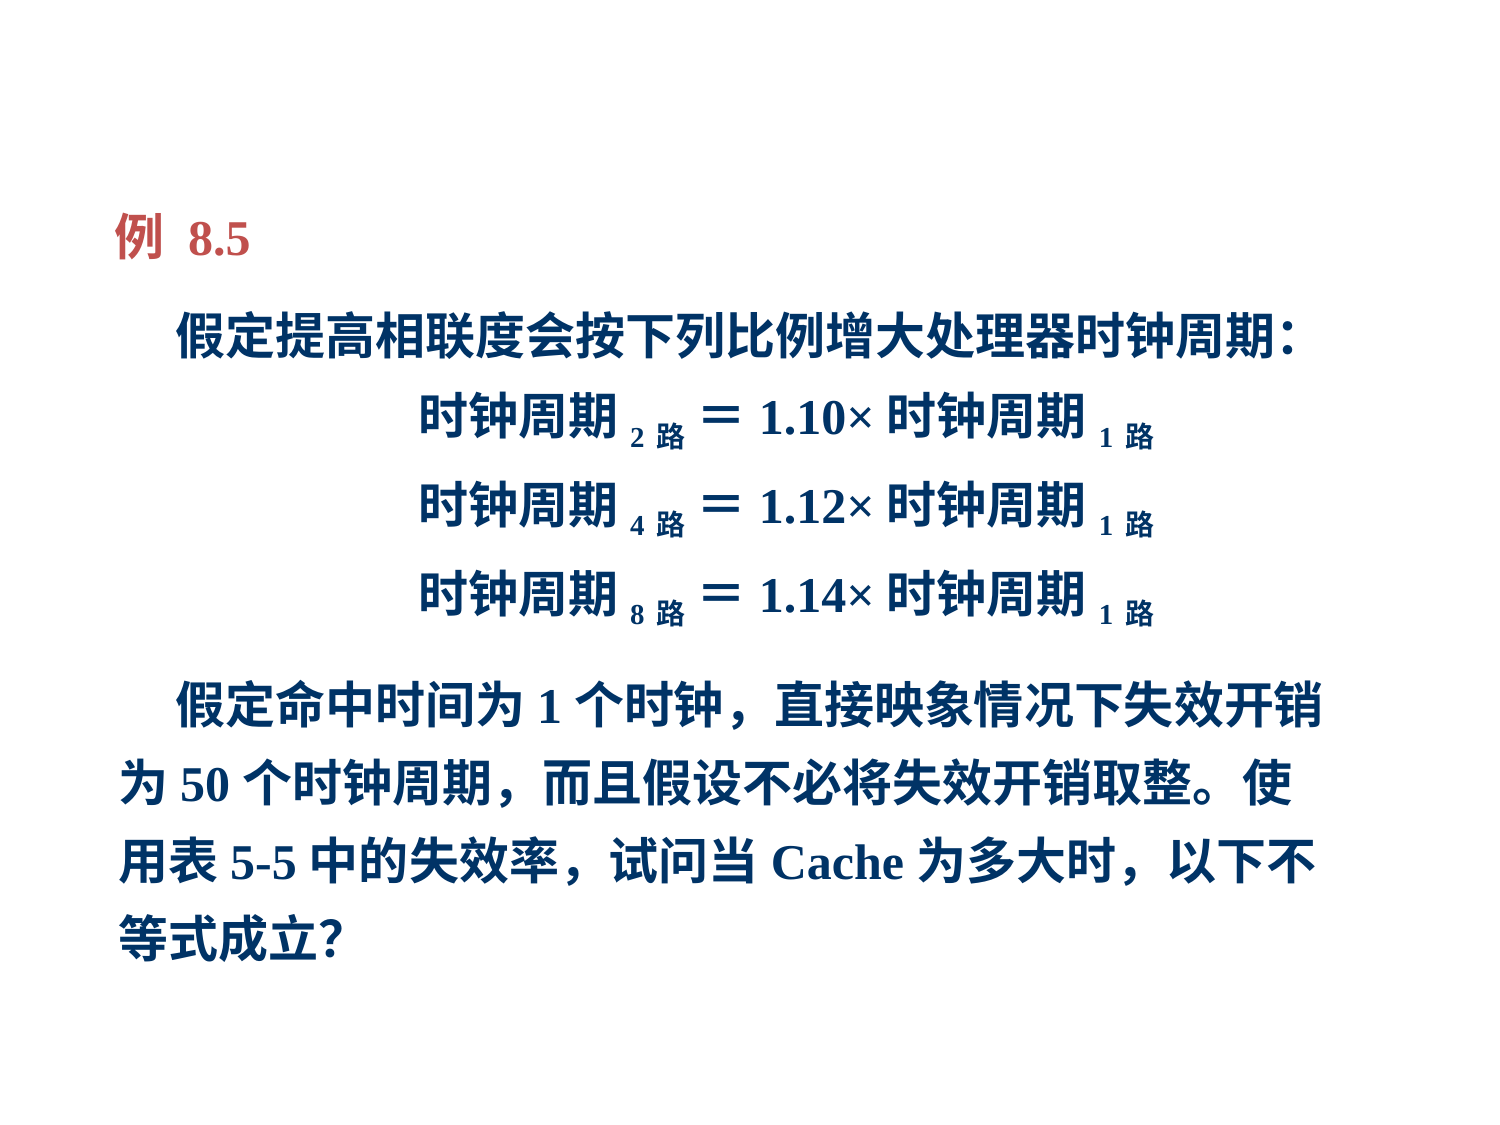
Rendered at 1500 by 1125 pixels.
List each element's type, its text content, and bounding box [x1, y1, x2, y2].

text_box 例 8.5 [100, 204, 343, 274]
text_box 假定提高相联度会按下列比例增大处理器时钟周期： 时钟周期2路 ＝1.10×时钟周期1路 时钟周期4路 ＝1.12×时钟周期1路 时钟周期8路 ＝1.14×时钟周期1路 假定命中时间为1个时钟，直接映象情况下失效开销为50个时钟周期，而且假设不必将失效开销取整。使用表5-5中的失效率，试问当Cache为多大时，以下不等式成立？ [103, 278, 1353, 975]
